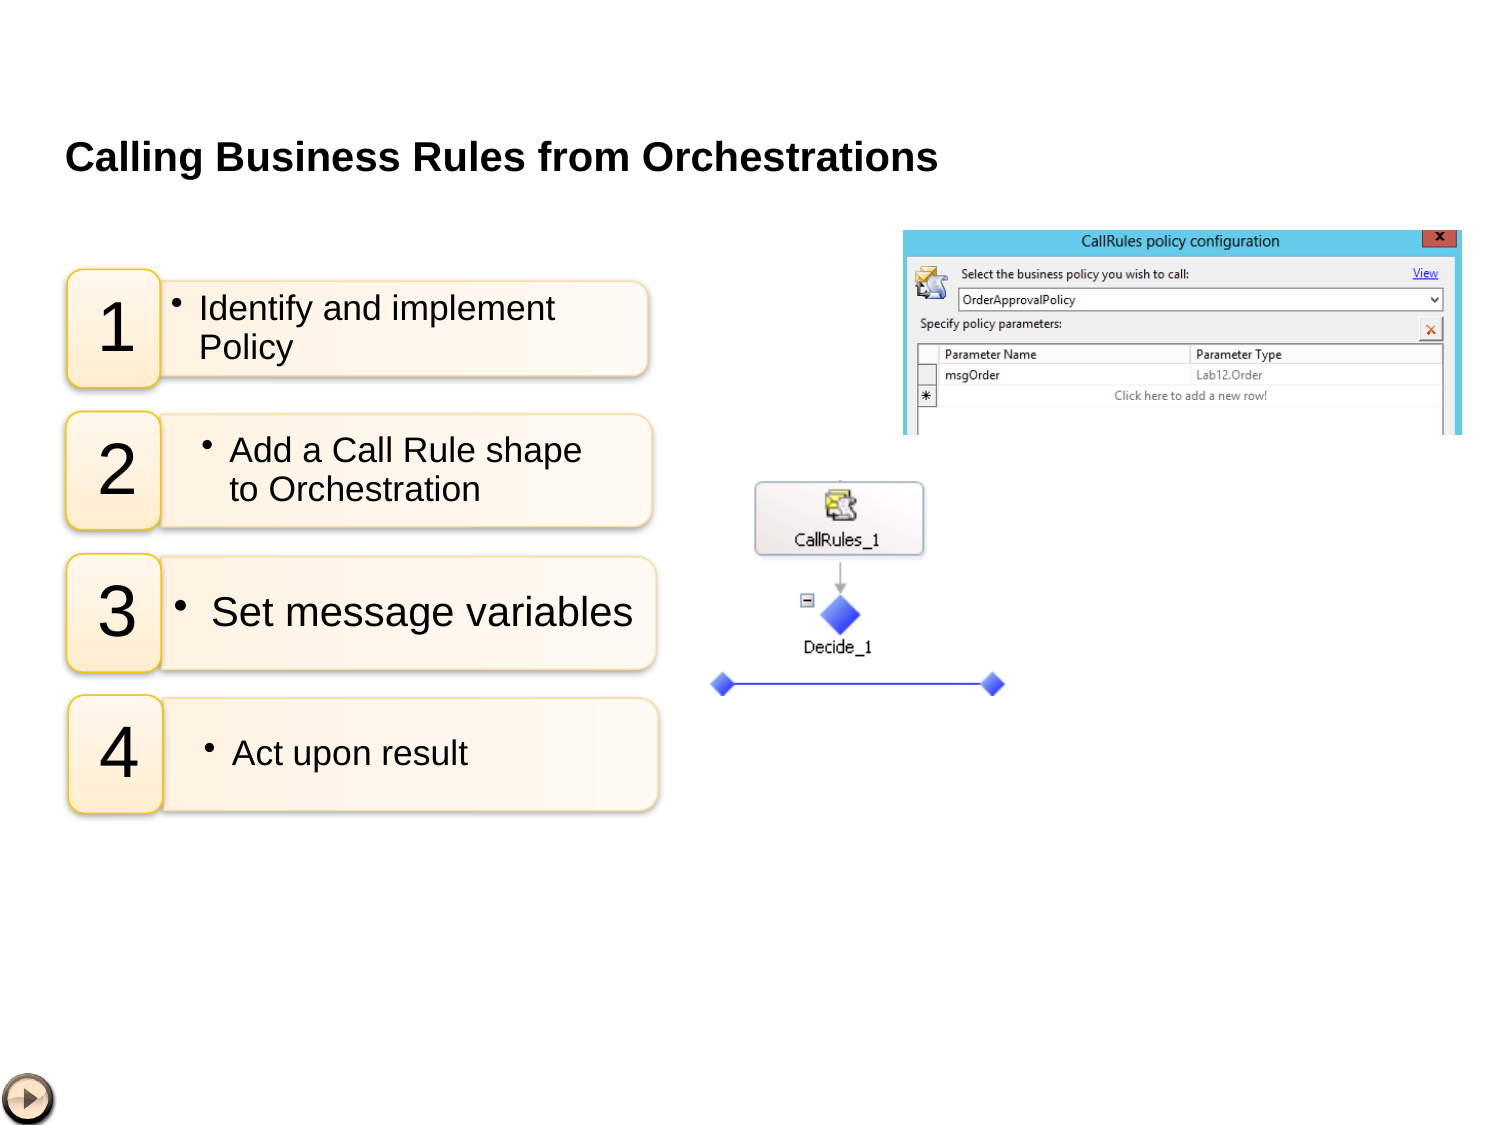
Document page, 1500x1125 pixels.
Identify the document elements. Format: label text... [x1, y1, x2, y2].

title Calling Business Rules from Orchestrations [64, 125, 1436, 185]
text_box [0, 400, 746, 542]
picture [0, 1070, 57, 1125]
picture [697, 480, 1028, 696]
picture [903, 230, 1462, 435]
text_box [0, 542, 737, 684]
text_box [0, 269, 739, 388]
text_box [0, 692, 751, 825]
